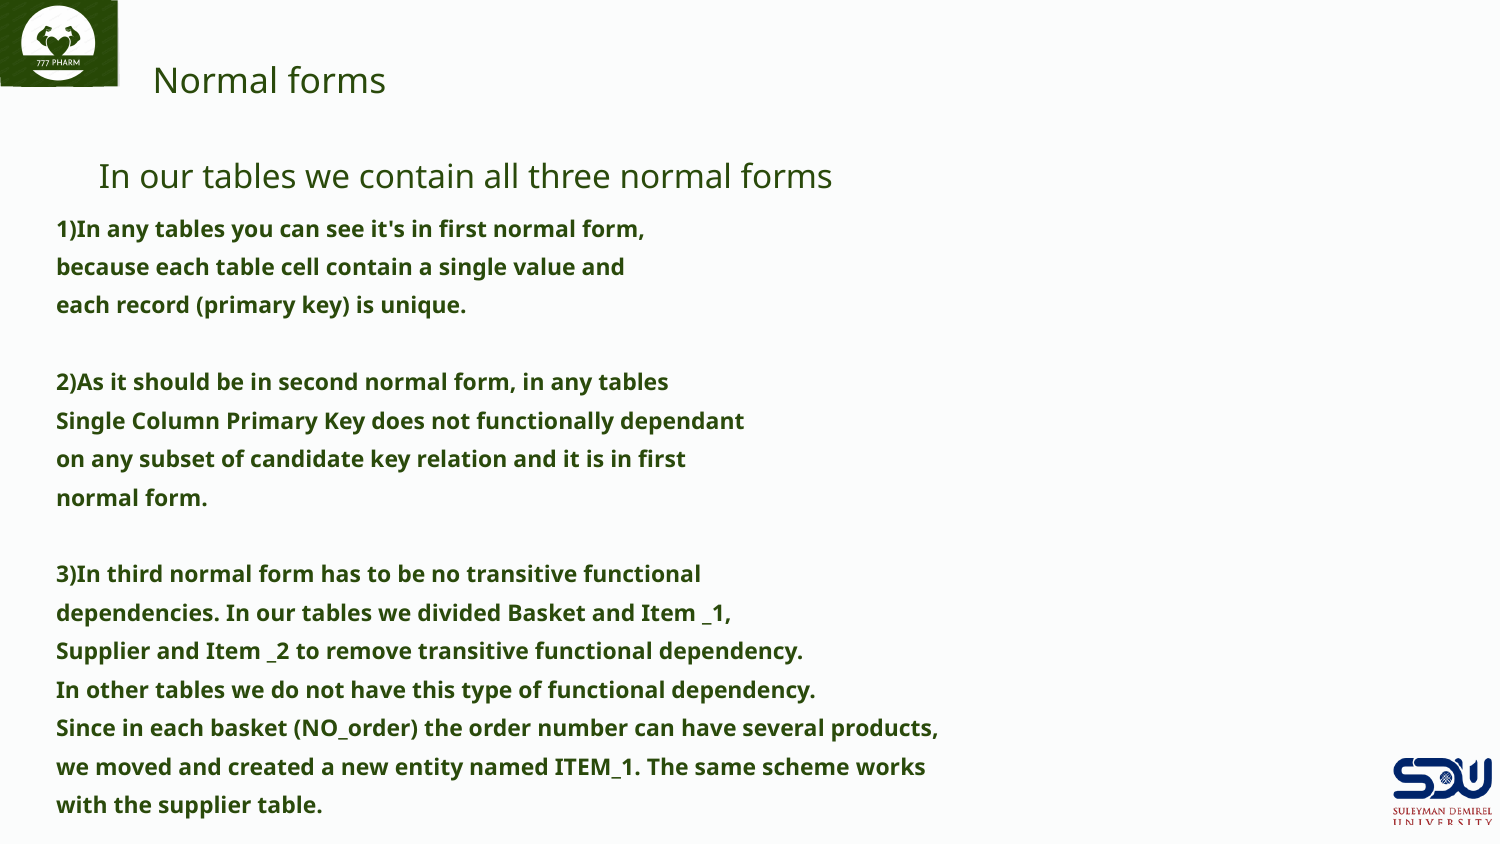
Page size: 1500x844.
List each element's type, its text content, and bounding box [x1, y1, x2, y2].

text_box 1)In any tables you can see it's in first normal form, because each table cell contain a single value and each record (primary key) is unique. 2)As it should be in second normal form, in any tables Single Column Primary Key does not functionally dependant on any subset of candidate key relation and it is in first normal form. 3)In third normal form has to be no transitive functional dependencies. In our tables we divided Basket and Item _1, Supplier and Item _2 to remove transitive functional dependency. In other tables we do not have this type of functional dependency. Since in each basket (NO_order) the order number can have several products, we moved and created a new entity named ITEM_1. The same scheme works with the supplier table. [56, 203, 951, 844]
text_box Normal forms [138, 41, 401, 101]
picture [1393, 758, 1492, 825]
text_box [0, 0, 120, 87]
text_box In our tables we contain all three normal forms [98, 139, 1077, 195]
